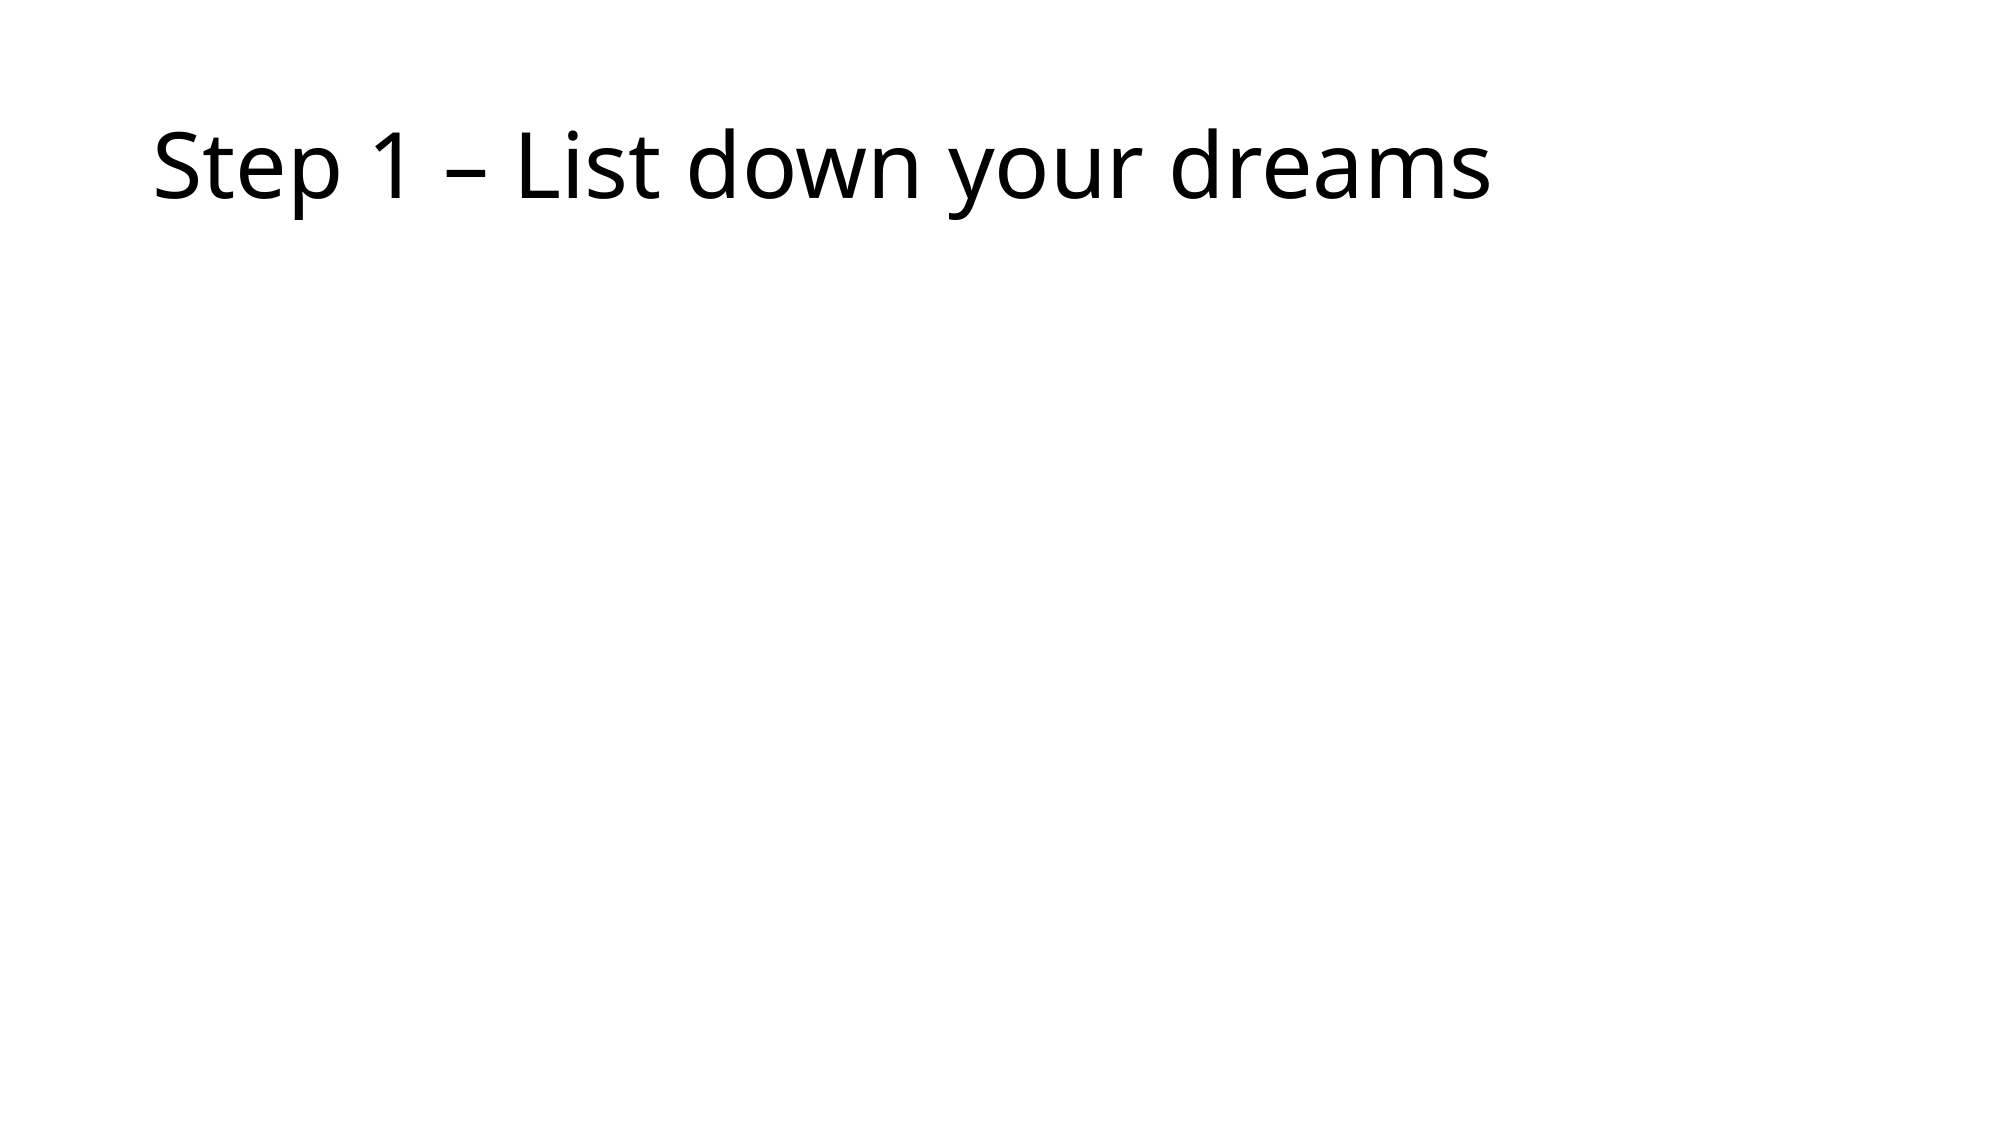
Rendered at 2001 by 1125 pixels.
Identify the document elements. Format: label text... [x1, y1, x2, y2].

title Step 1 – List down your dreams [137, 59, 1863, 278]
